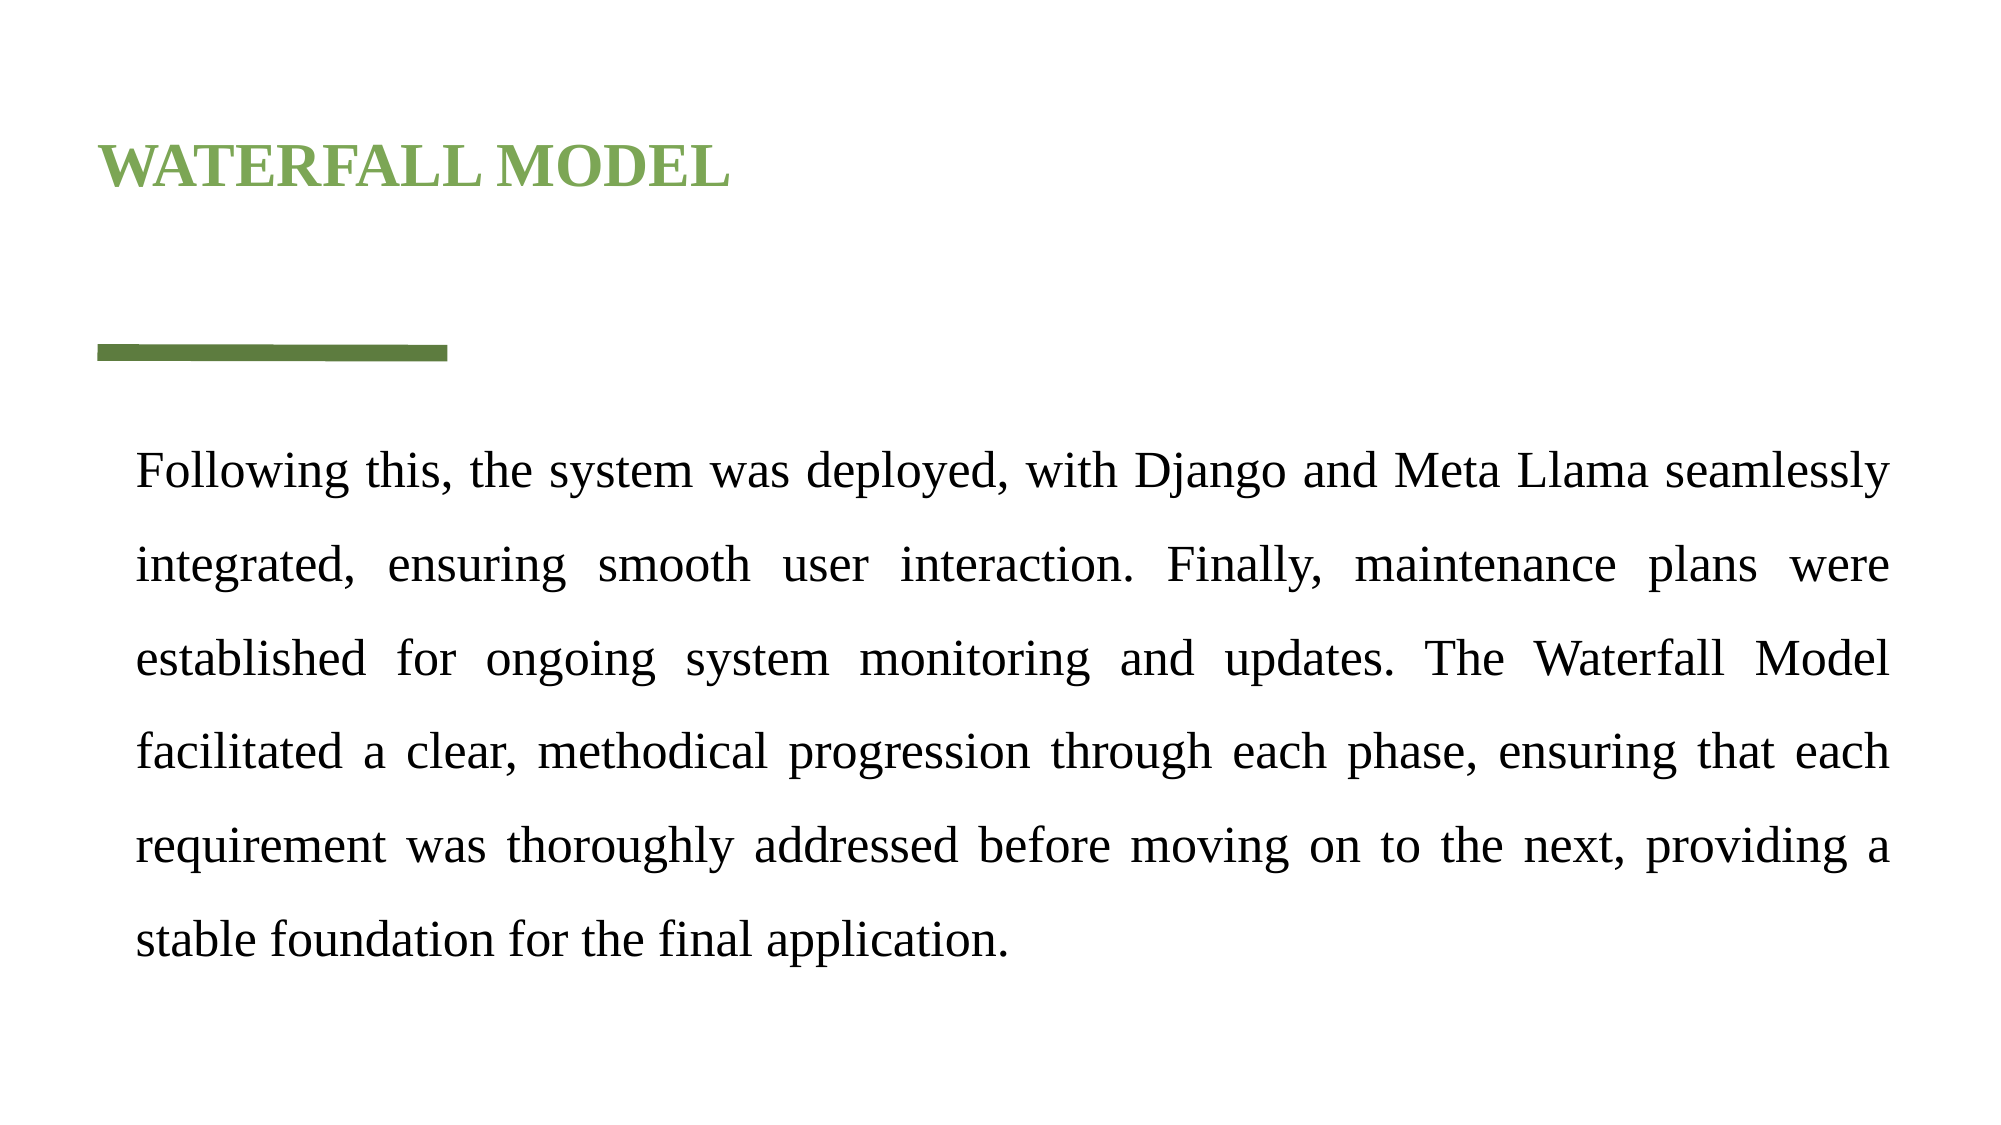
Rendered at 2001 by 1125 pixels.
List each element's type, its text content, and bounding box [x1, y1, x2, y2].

title WATERFALL MODEL [97, 15, 1898, 199]
text_box Following this, the system was deployed, with Django and Meta Llama seamlessly integrated, ensuring smooth user interaction. Finally, maintenance plans were established for ongoing system monitoring and updates. The Waterfall Model facilitated a clear, methodical progression through each phase, ensuring that each requirement was thoroughly addressed before moving on to the next, providing a stable foundation for the final application. [120, 397, 1907, 1086]
